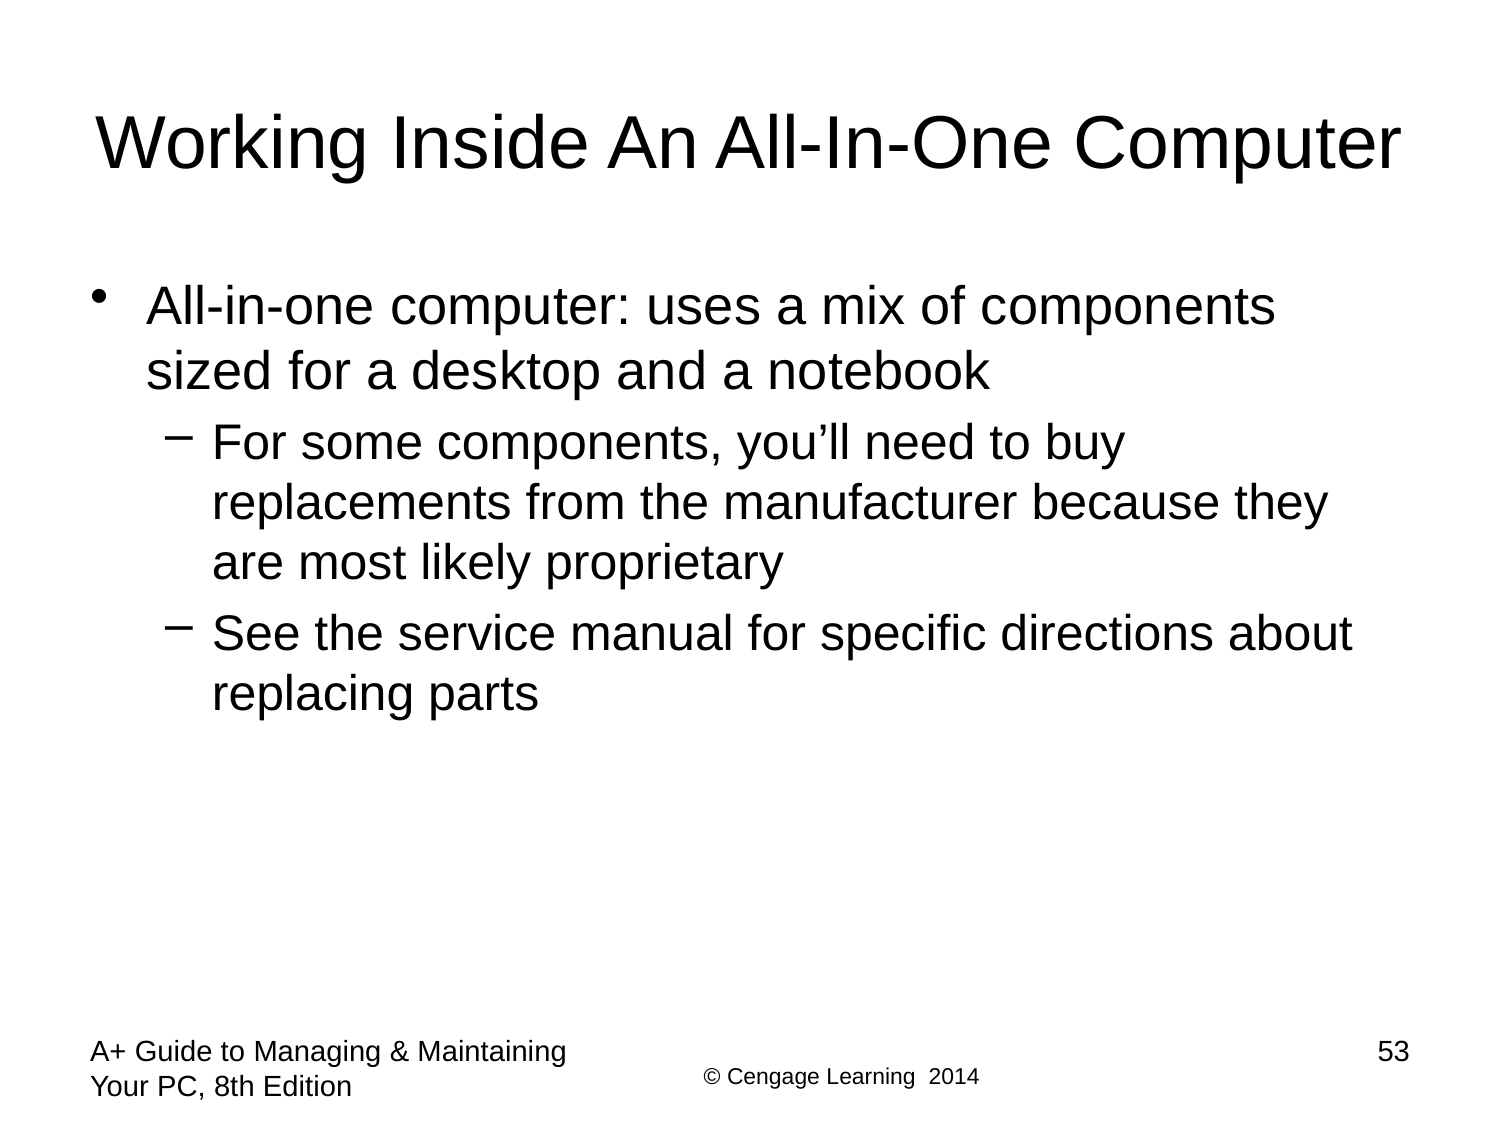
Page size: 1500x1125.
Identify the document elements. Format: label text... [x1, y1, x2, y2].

footer A+ Guide to Managing & Maintaining Your PC, 8th Edition [74, 1024, 638, 1103]
slide_number 53 [1074, 1024, 1426, 1103]
list All-in-one computer: uses a mix of components sized for a desktop and a notebook For some components, you’ll need to buy replacements from the manufacturer because they are most likely proprietary See the service manual for specific directions about replacing parts [75, 262, 1425, 1005]
title Working Inside An All-In-One Computer [75, 45, 1425, 233]
